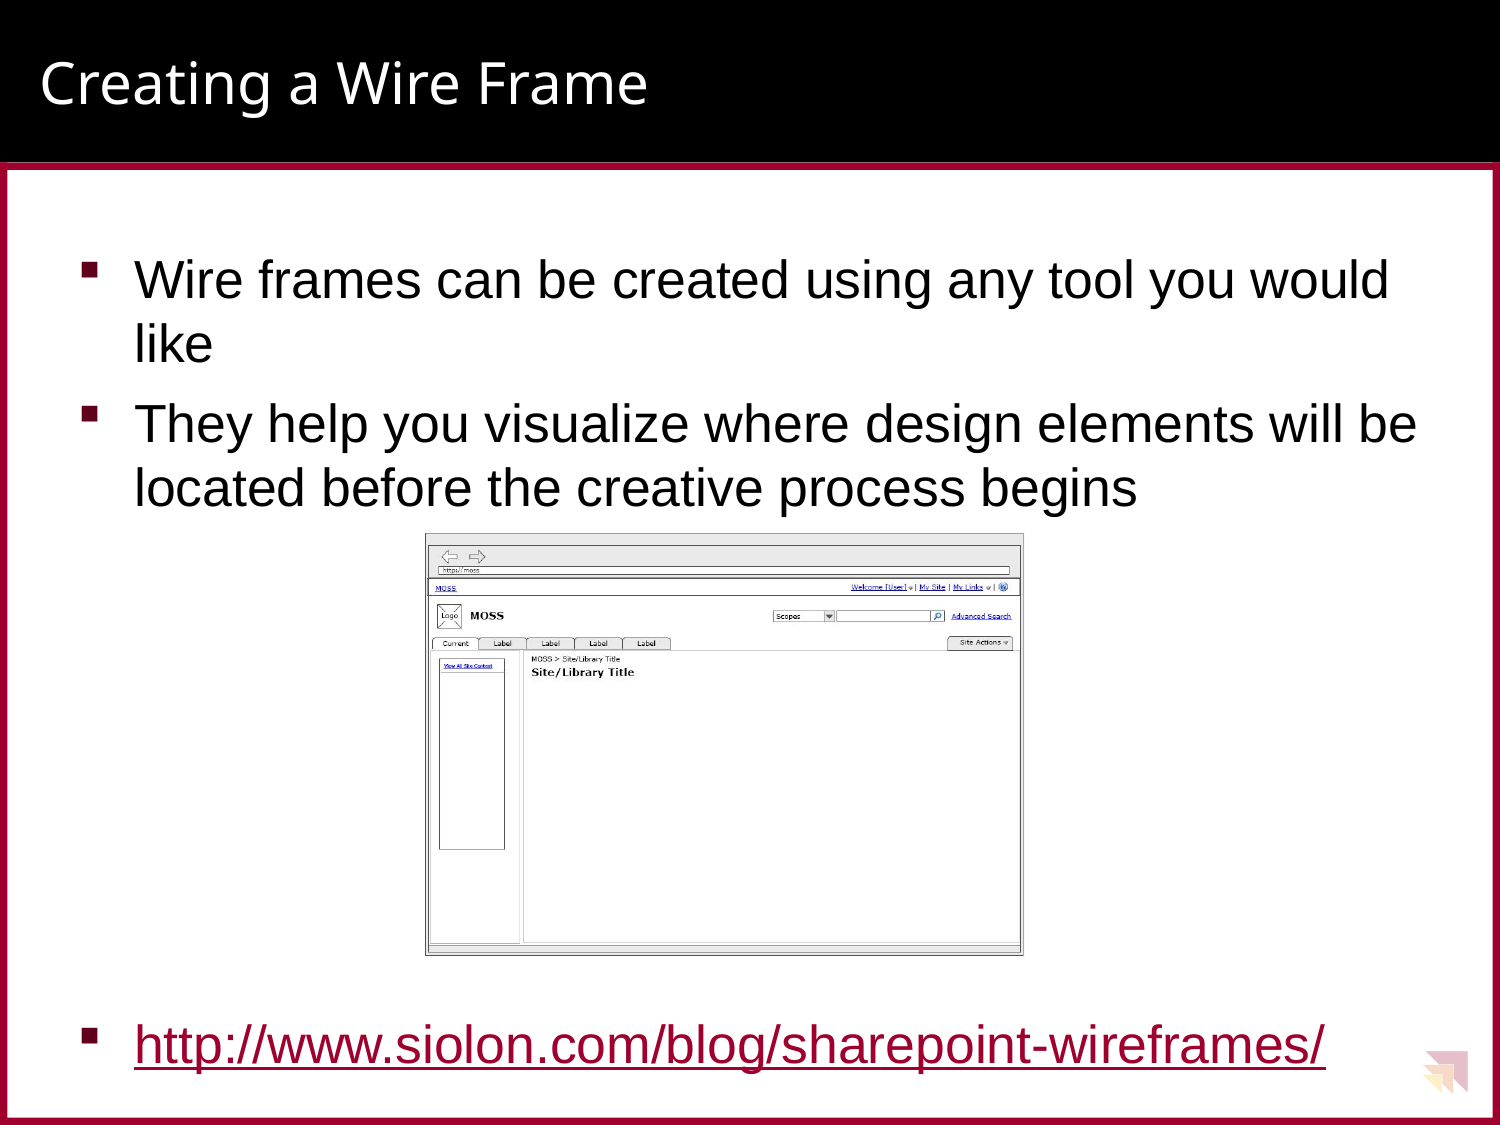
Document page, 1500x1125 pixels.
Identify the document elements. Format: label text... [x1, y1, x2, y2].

list Wire frames can be created using any tool you would like They help you visualize where design elements will be located before the creative process begins http://www.siolon.com/blog/sharepoint-wireframes/ [62, 237, 1438, 1088]
picture [424, 524, 1026, 966]
title Creating a Wire Frame [24, 12, 1438, 150]
